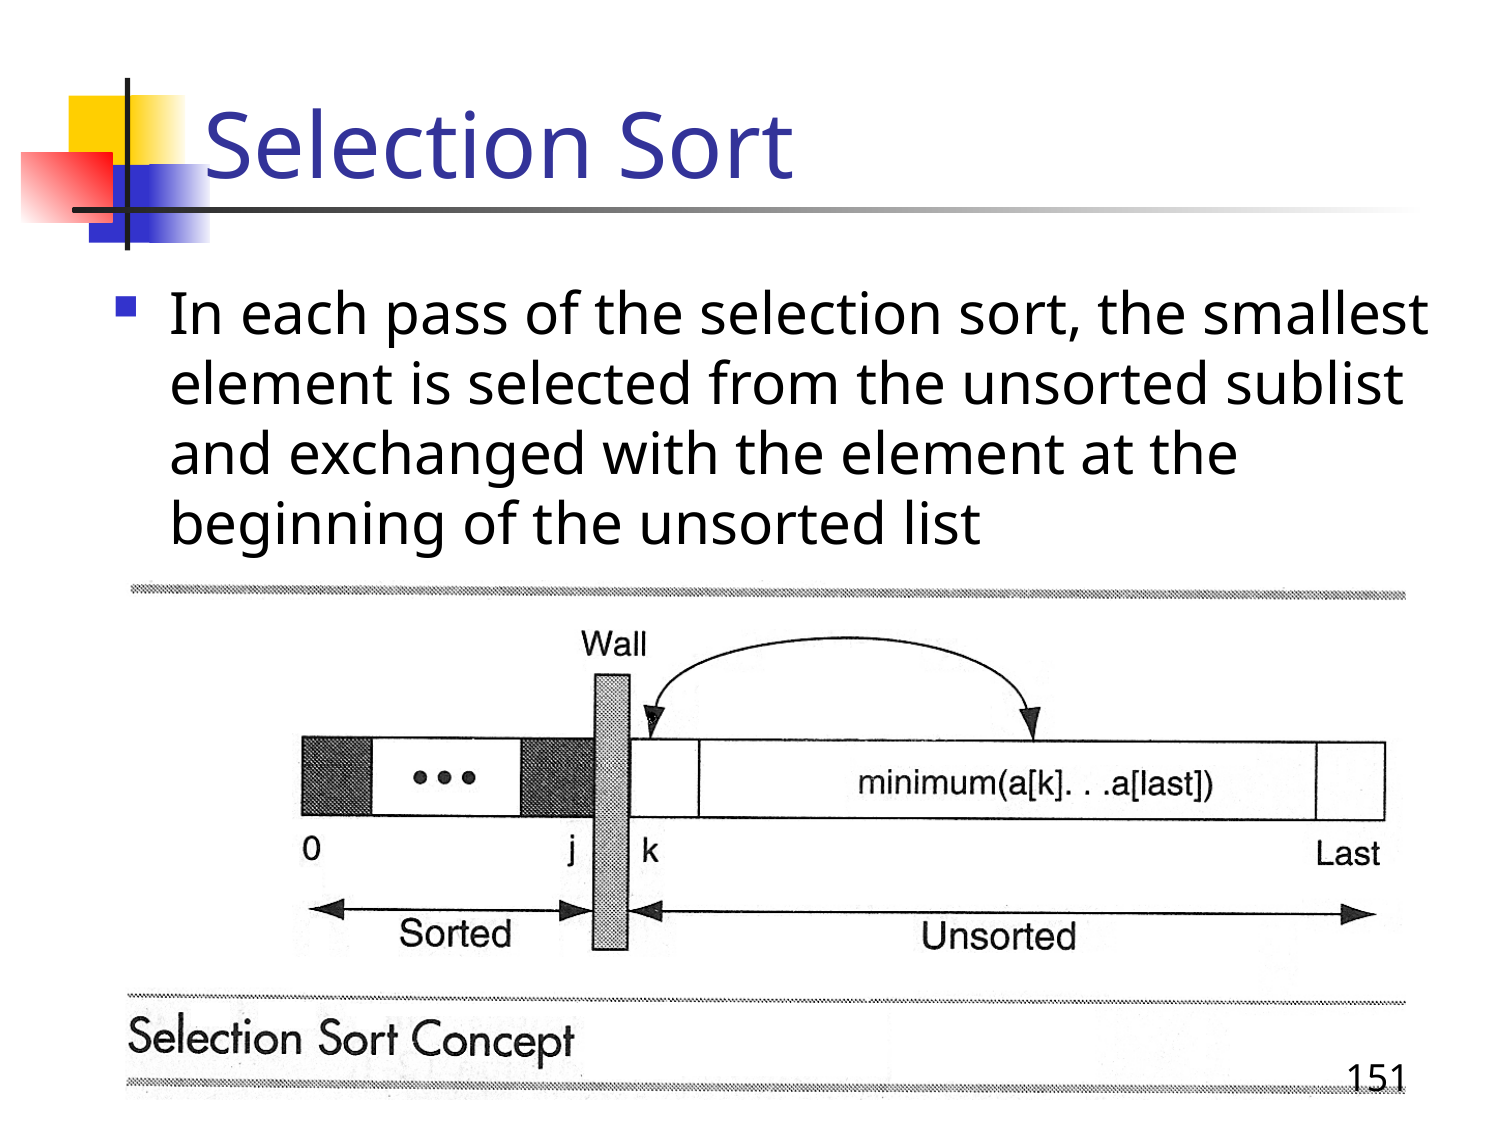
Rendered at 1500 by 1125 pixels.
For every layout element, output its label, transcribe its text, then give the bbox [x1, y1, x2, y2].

list In each pass of the selection sort, the smallest element is selected from the unsorted sublist and exchanged with the element at the beginning of the unsorted list [97, 268, 1470, 1007]
title Selection Sort [188, 16, 1468, 205]
slide_number 151 [1112, 1037, 1426, 1113]
picture [109, 567, 1410, 1104]
